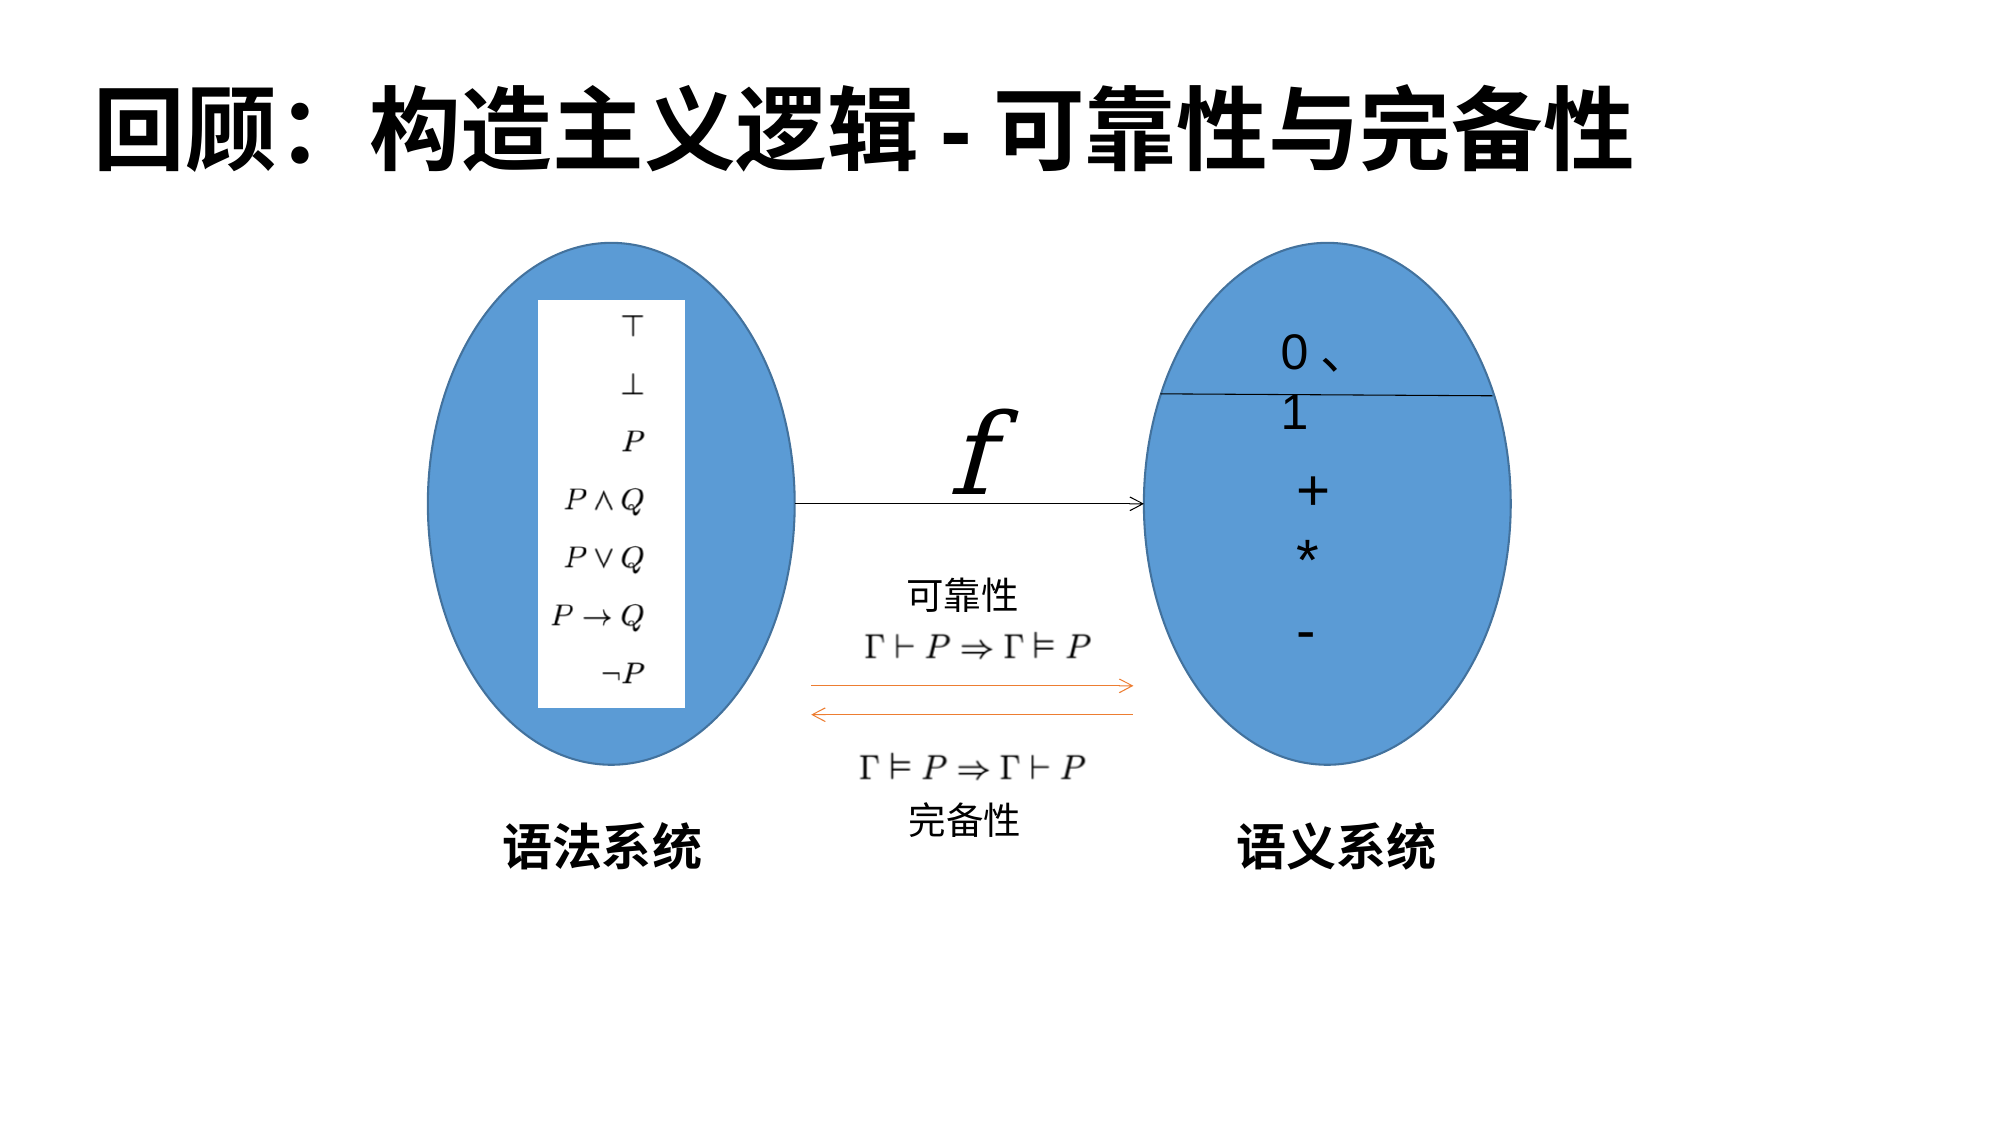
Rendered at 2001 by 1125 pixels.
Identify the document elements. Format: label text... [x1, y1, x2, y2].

text_box 语法系统 [487, 807, 732, 883]
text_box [427, 242, 1511, 765]
text_box 完备性 [893, 791, 1045, 850]
picture [846, 736, 1099, 791]
picture [845, 611, 1094, 672]
text_box 语义系统 [1221, 807, 1466, 883]
title 回顾：构造主义逻辑-可靠性与完备性 [78, 25, 1804, 243]
